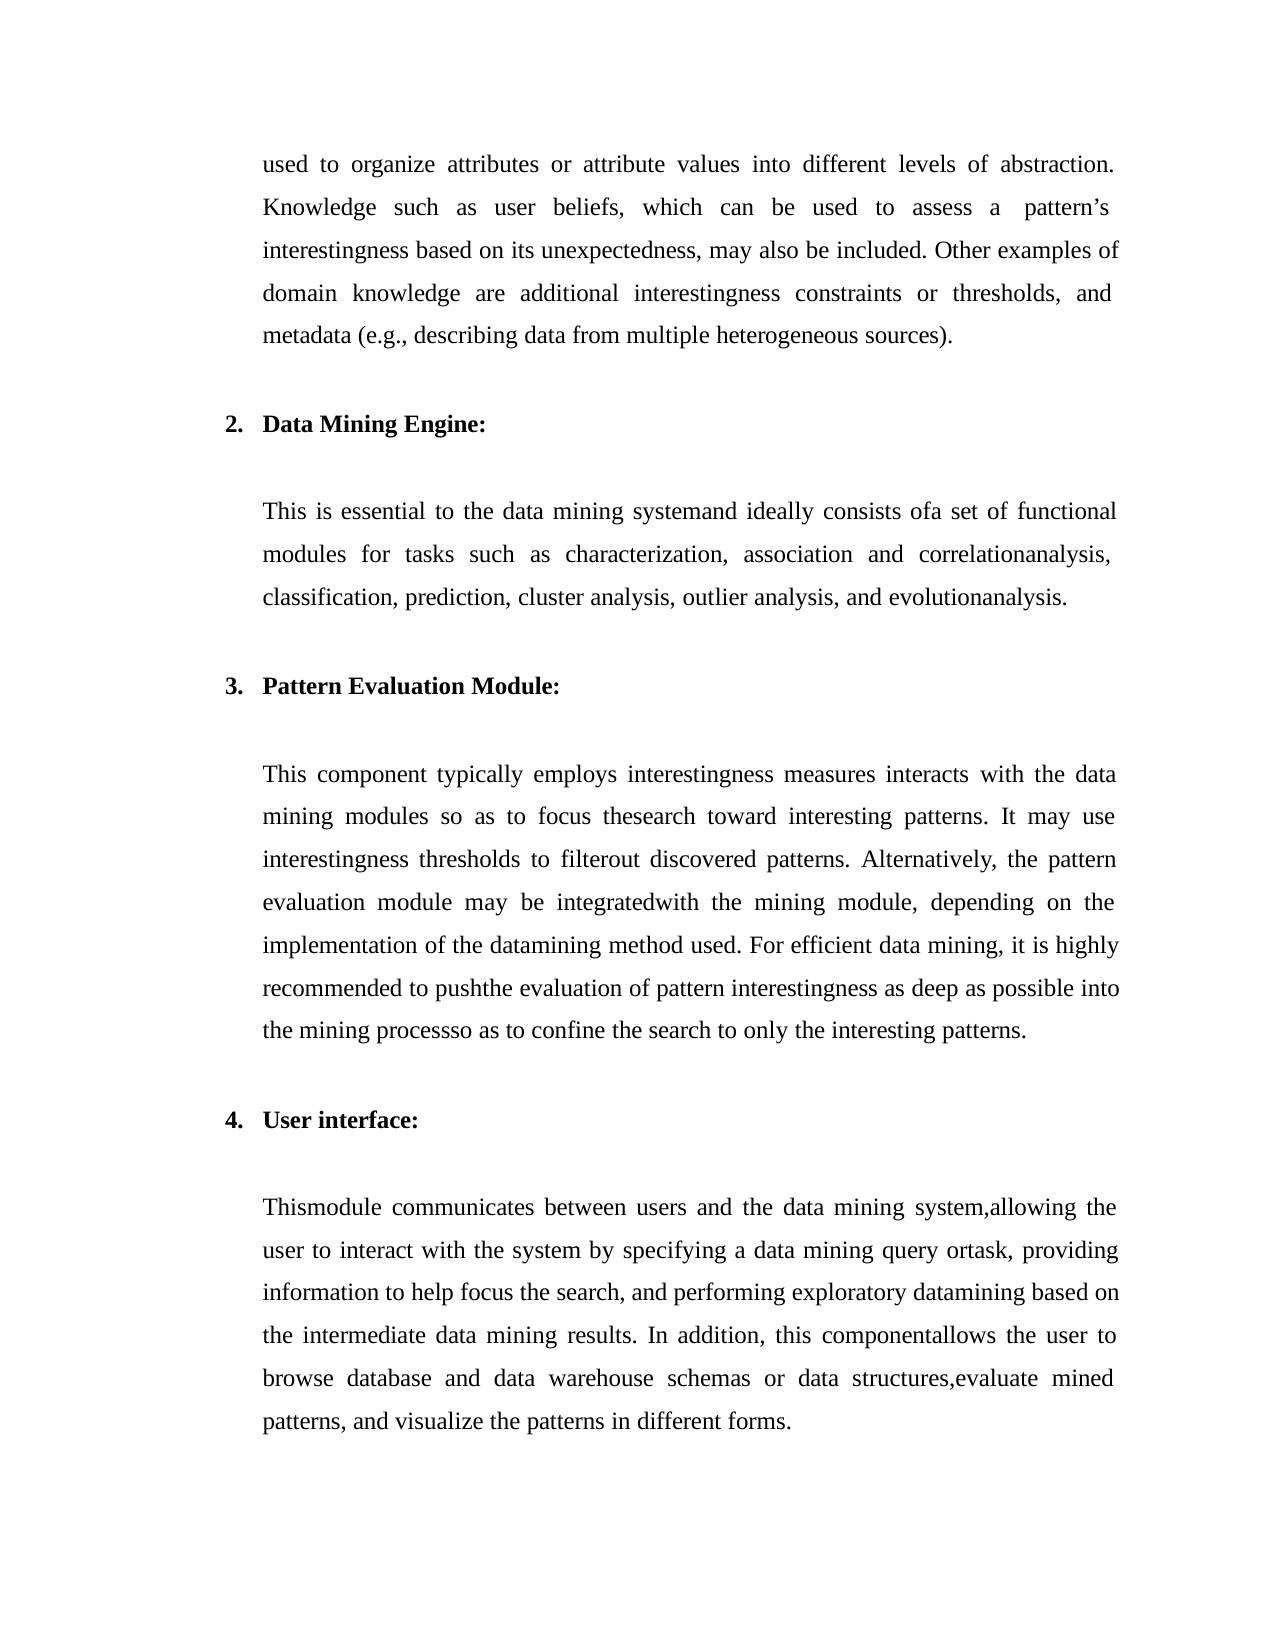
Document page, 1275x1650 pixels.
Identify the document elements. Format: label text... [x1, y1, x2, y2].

text_box used to organize attributes or attribute values into different levels of abstraction. Knowledge such as user beliefs, which can be used to assess a pattern’s interestingness based on its unexpectedness, may also be included. Other examples of domain knowledge are additional interestingness constraints or thresholds, and metadata (e.g., describing data from multiple heterogeneous sources). Data Mining Engine: This is essential to the data mining systemand ideally consists ofa set of functional modules for tasks such as characterization, association and correlationanalysis, classification, prediction, cluster analysis, outlier analysis, and evolutionanalysis. Pattern Evaluation Module: This component typically employs interestingness measures interacts with the data mining modules so as to focus thesearch toward interesting patterns. It may use interestingness thresholds to filterout discovered patterns. Alternatively, the pattern evaluation module may be integratedwith the mining module, depending on the implementation of the datamining method used. For efficient data mining, it is highly recommended to pushthe evaluation of pattern interestingness as deep as possible into the mining processso as to confine the search to only the interesting patterns. User interface: Thismodule communicates between users and the data mining system,allowing the user to interact with the system by specifying a data mining query ortask, providing information to help focus the search, and performing exploratory datamining based on the intermediate data mining results. In addition, this componentallows the user to browse database and data warehouse schemas or data structures,evaluate mined patterns, and visualize the patterns in different forms. [222, 132, 1128, 1435]
